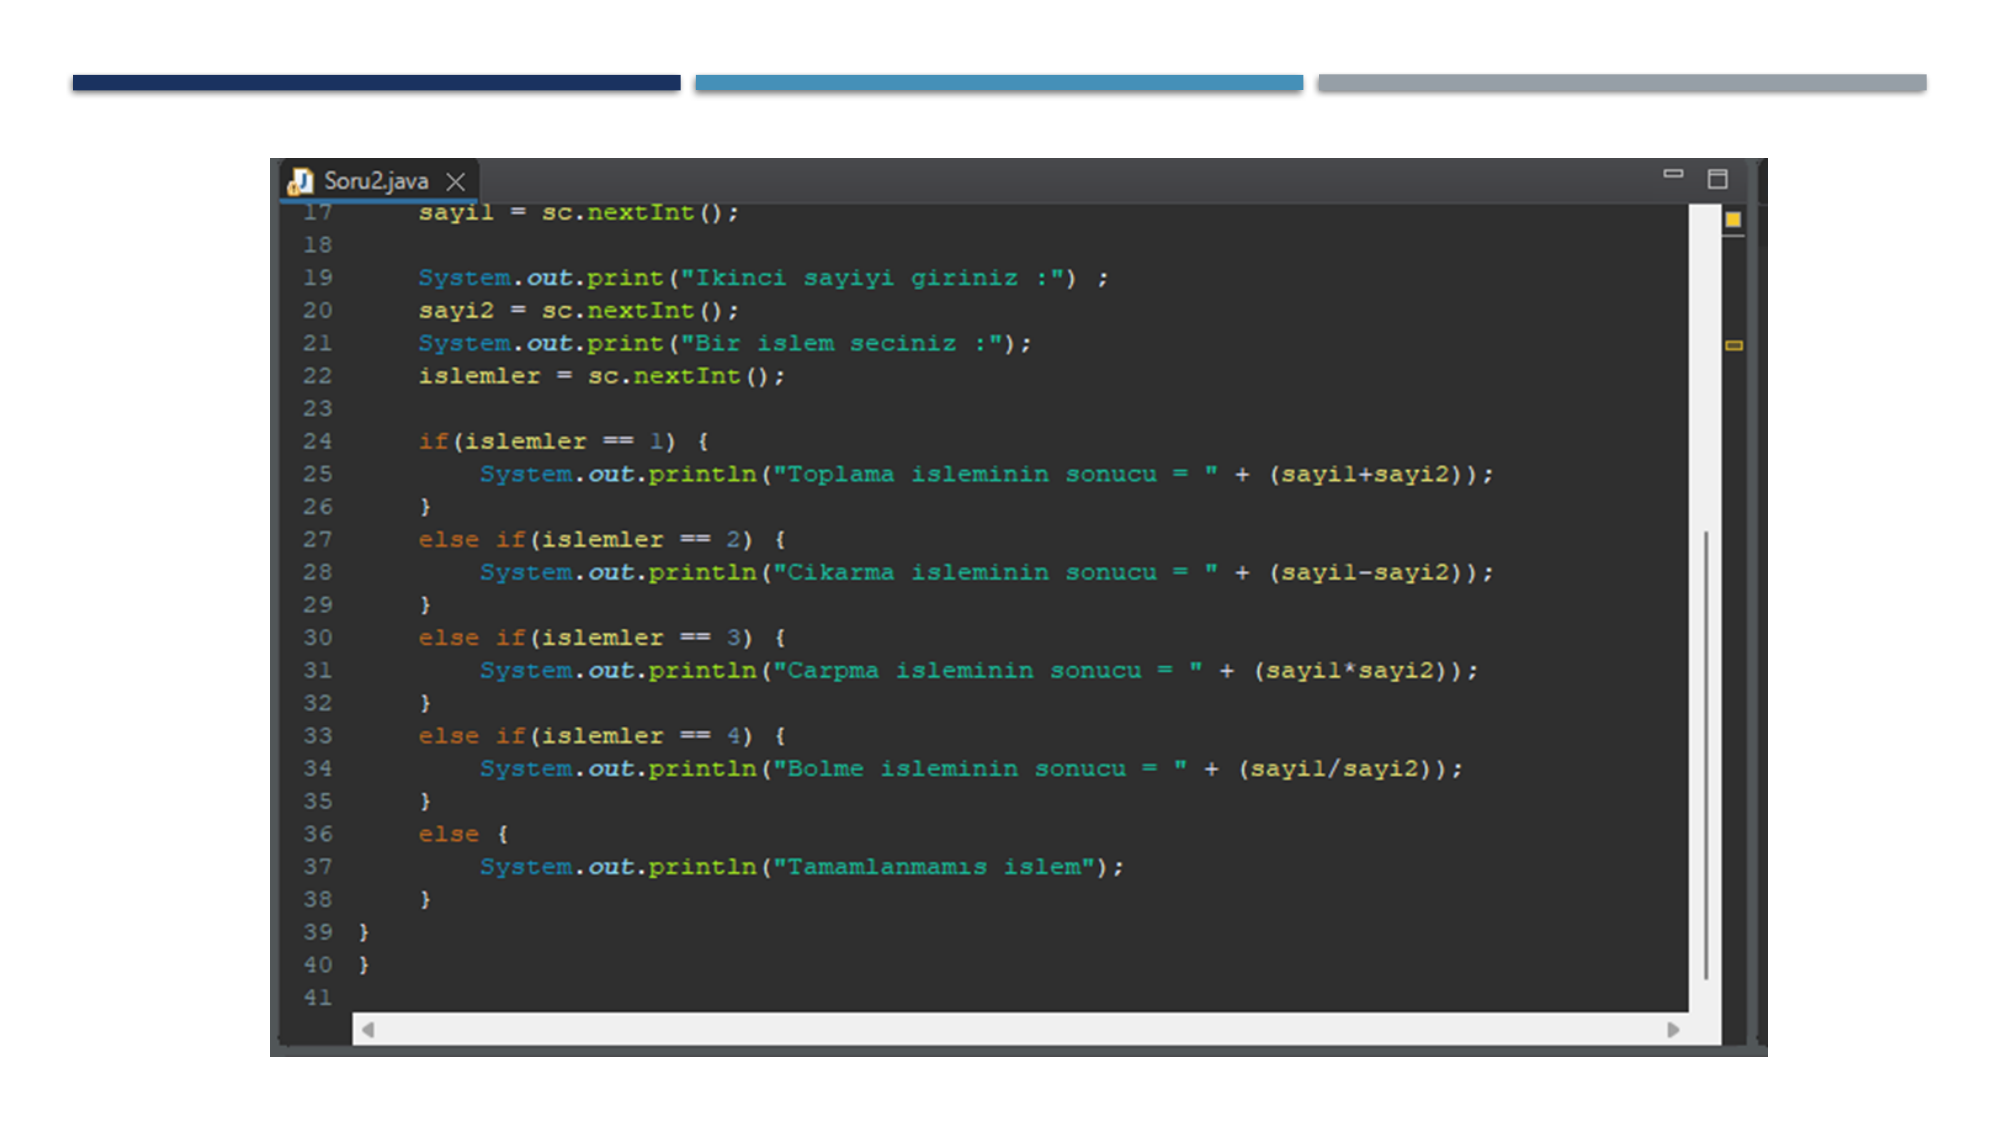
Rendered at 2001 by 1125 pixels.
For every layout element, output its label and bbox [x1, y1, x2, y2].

picture [269, 158, 1768, 1057]
